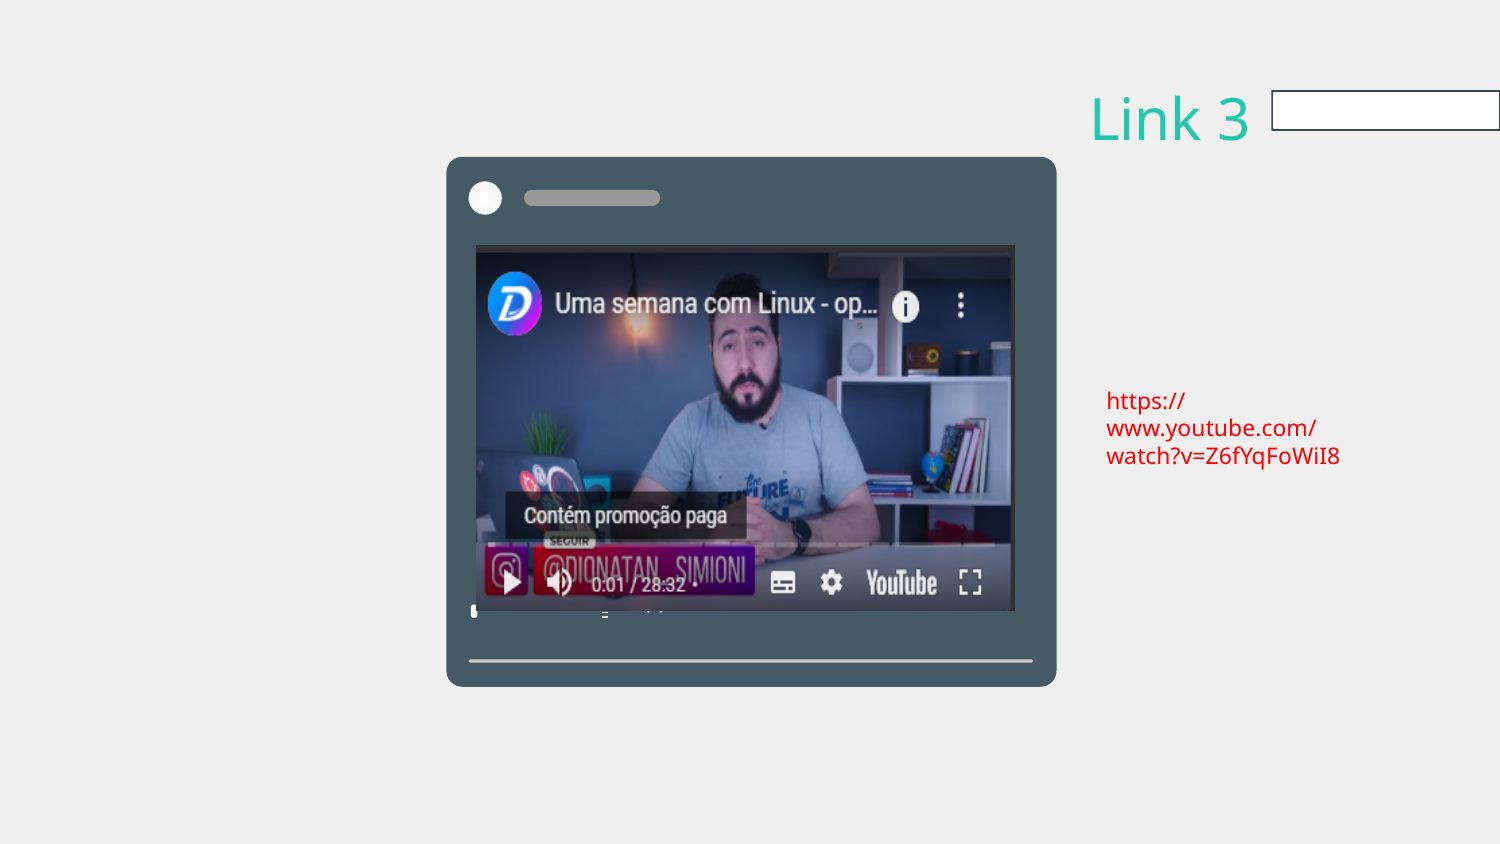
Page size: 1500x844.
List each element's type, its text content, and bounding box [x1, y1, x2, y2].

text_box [446, 156, 1057, 687]
picture [476, 245, 1015, 611]
text_box https://www.youtube.com/watch?v=Z6fYqFoWiI8 [1091, 296, 1365, 559]
text_box Link 3 [895, 56, 1266, 140]
